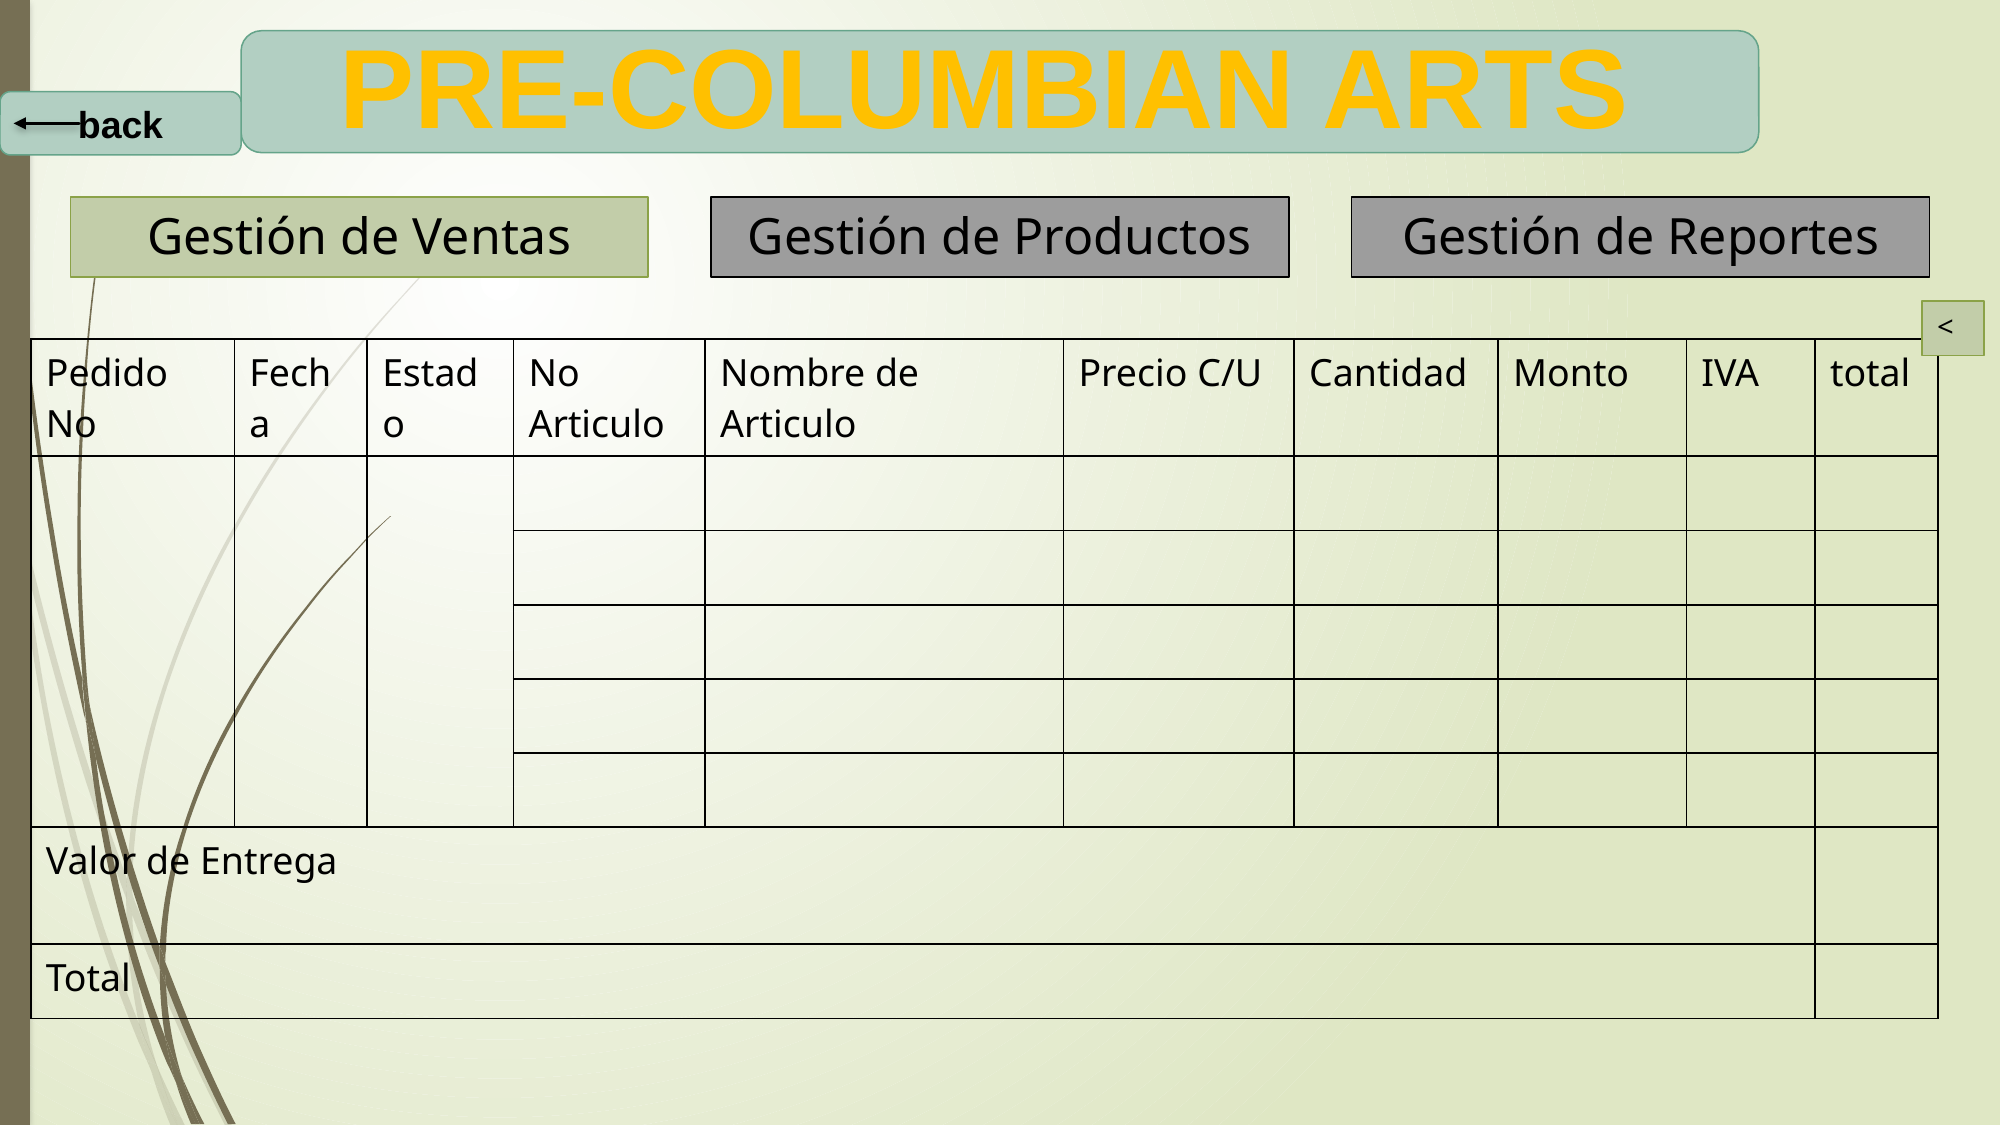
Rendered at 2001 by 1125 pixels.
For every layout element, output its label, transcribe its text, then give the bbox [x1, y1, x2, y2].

table_header Cantidad [1295, 340, 1497, 455]
table_cell [514, 754, 704, 826]
table_header total [1816, 340, 1937, 455]
table_cell [1499, 754, 1686, 826]
table_header Nombre de Articulo [706, 340, 1063, 455]
table_cell [1687, 754, 1814, 826]
text_box Gestión de Ventas [70, 196, 649, 278]
table_cell Valor de Entrega [32, 828, 1814, 943]
table_cell [1816, 945, 1937, 1018]
table_cell [1687, 457, 1814, 530]
table_cell [706, 606, 1063, 678]
table_cell [514, 606, 704, 678]
text_box back [0, 90, 242, 156]
table_cell [368, 457, 513, 826]
table_cell [706, 680, 1063, 752]
table_cell [1816, 457, 1937, 530]
text_box [240, 29, 1760, 154]
table_cell [1295, 531, 1497, 604]
text_box pre-columbian arts [273, 50, 1727, 153]
table_cell [1687, 680, 1814, 752]
table_cell [1816, 531, 1937, 604]
table_header IVA [1687, 340, 1814, 455]
table_header No Articulo [514, 340, 704, 455]
table_header Pedido No [32, 340, 234, 455]
table_cell [1064, 754, 1293, 826]
table_header Monto [1499, 340, 1686, 455]
table_header Estado [368, 340, 513, 455]
table_cell [1295, 606, 1497, 678]
table_cell Total [32, 945, 1814, 1018]
table_cell [1064, 531, 1293, 604]
table_cell [706, 531, 1063, 604]
table_cell [1295, 680, 1497, 752]
table_cell [1499, 531, 1686, 604]
table_cell [1687, 531, 1814, 604]
table_cell [1064, 606, 1293, 678]
table_cell [1295, 754, 1497, 826]
table_cell [514, 457, 704, 530]
table_cell [1816, 828, 1937, 943]
table_cell [1499, 680, 1686, 752]
table_cell [514, 680, 704, 752]
table_cell [1816, 754, 1937, 826]
table_cell [706, 457, 1063, 530]
table_cell [1295, 457, 1497, 530]
table_cell [1687, 606, 1814, 678]
text_box Gestión de Reportes [1351, 196, 1930, 278]
table_cell [706, 754, 1063, 826]
table_cell [235, 457, 366, 826]
text_box < [1921, 300, 1985, 356]
table_header Fecha [235, 340, 366, 455]
text_box Gestión de Productos [710, 196, 1290, 278]
table_cell [1064, 680, 1293, 752]
table_cell [32, 457, 234, 826]
table_cell [1064, 457, 1293, 530]
table_cell [1499, 457, 1686, 530]
table_cell [1816, 680, 1937, 752]
table_cell [514, 531, 704, 604]
table_cell [1499, 606, 1686, 678]
table_header Precio C/U [1064, 340, 1293, 455]
table_cell [1816, 606, 1937, 678]
